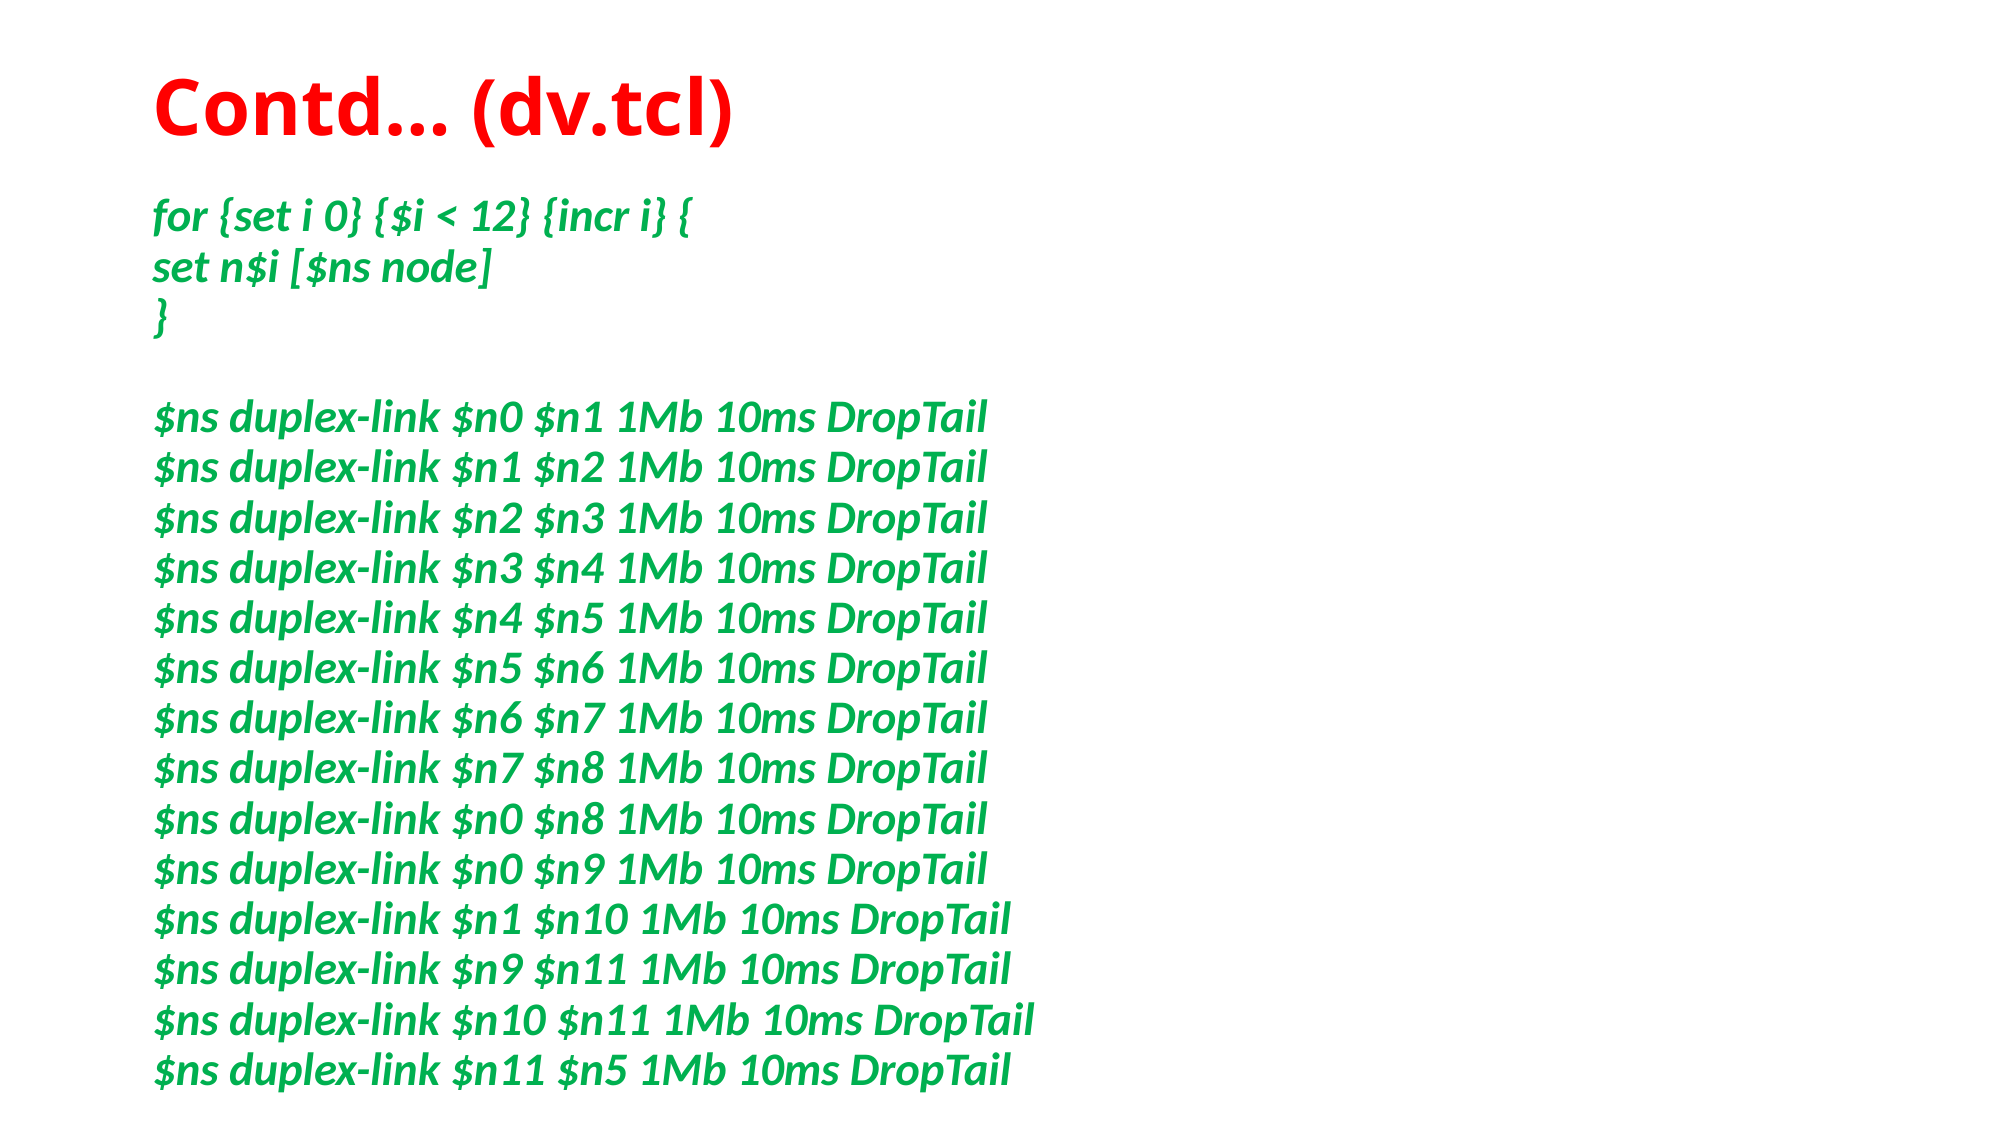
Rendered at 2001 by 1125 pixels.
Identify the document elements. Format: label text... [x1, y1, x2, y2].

title Contd… (dv.tcl) [137, 59, 1863, 160]
list for {set i 0} {$i < 12} {incr i} { set n$i [$ns node] } $ns duplex-link $n0 $n1 1Mb 10ms DropTail $ns duplex-link $n1 $n2 1Mb 10ms DropTail $ns duplex-link $n2 $n3 1Mb 10ms DropTail $ns duplex-link $n3 $n4 1Mb 10ms DropTail $ns duplex-link $n4 $n5 1Mb 10ms DropTail $ns duplex-link $n5 $n6 1Mb 10ms DropTail $ns duplex-link $n6 $n7 1Mb 10ms DropTail $ns duplex-link $n7 $n8 1Mb 10ms DropTail $ns duplex-link $n0 $n8 1Mb 10ms DropTail $ns duplex-link $n0 $n9 1Mb 10ms DropTail $ns duplex-link $n1 $n10 1Mb 10ms DropTail $ns duplex-link $n9 $n11 1Mb 10ms DropTail $ns duplex-link $n10 $n11 1Mb 10ms DropTail $ns duplex-link $n11 $n5 1Mb 10ms DropTail [137, 184, 1863, 1125]
